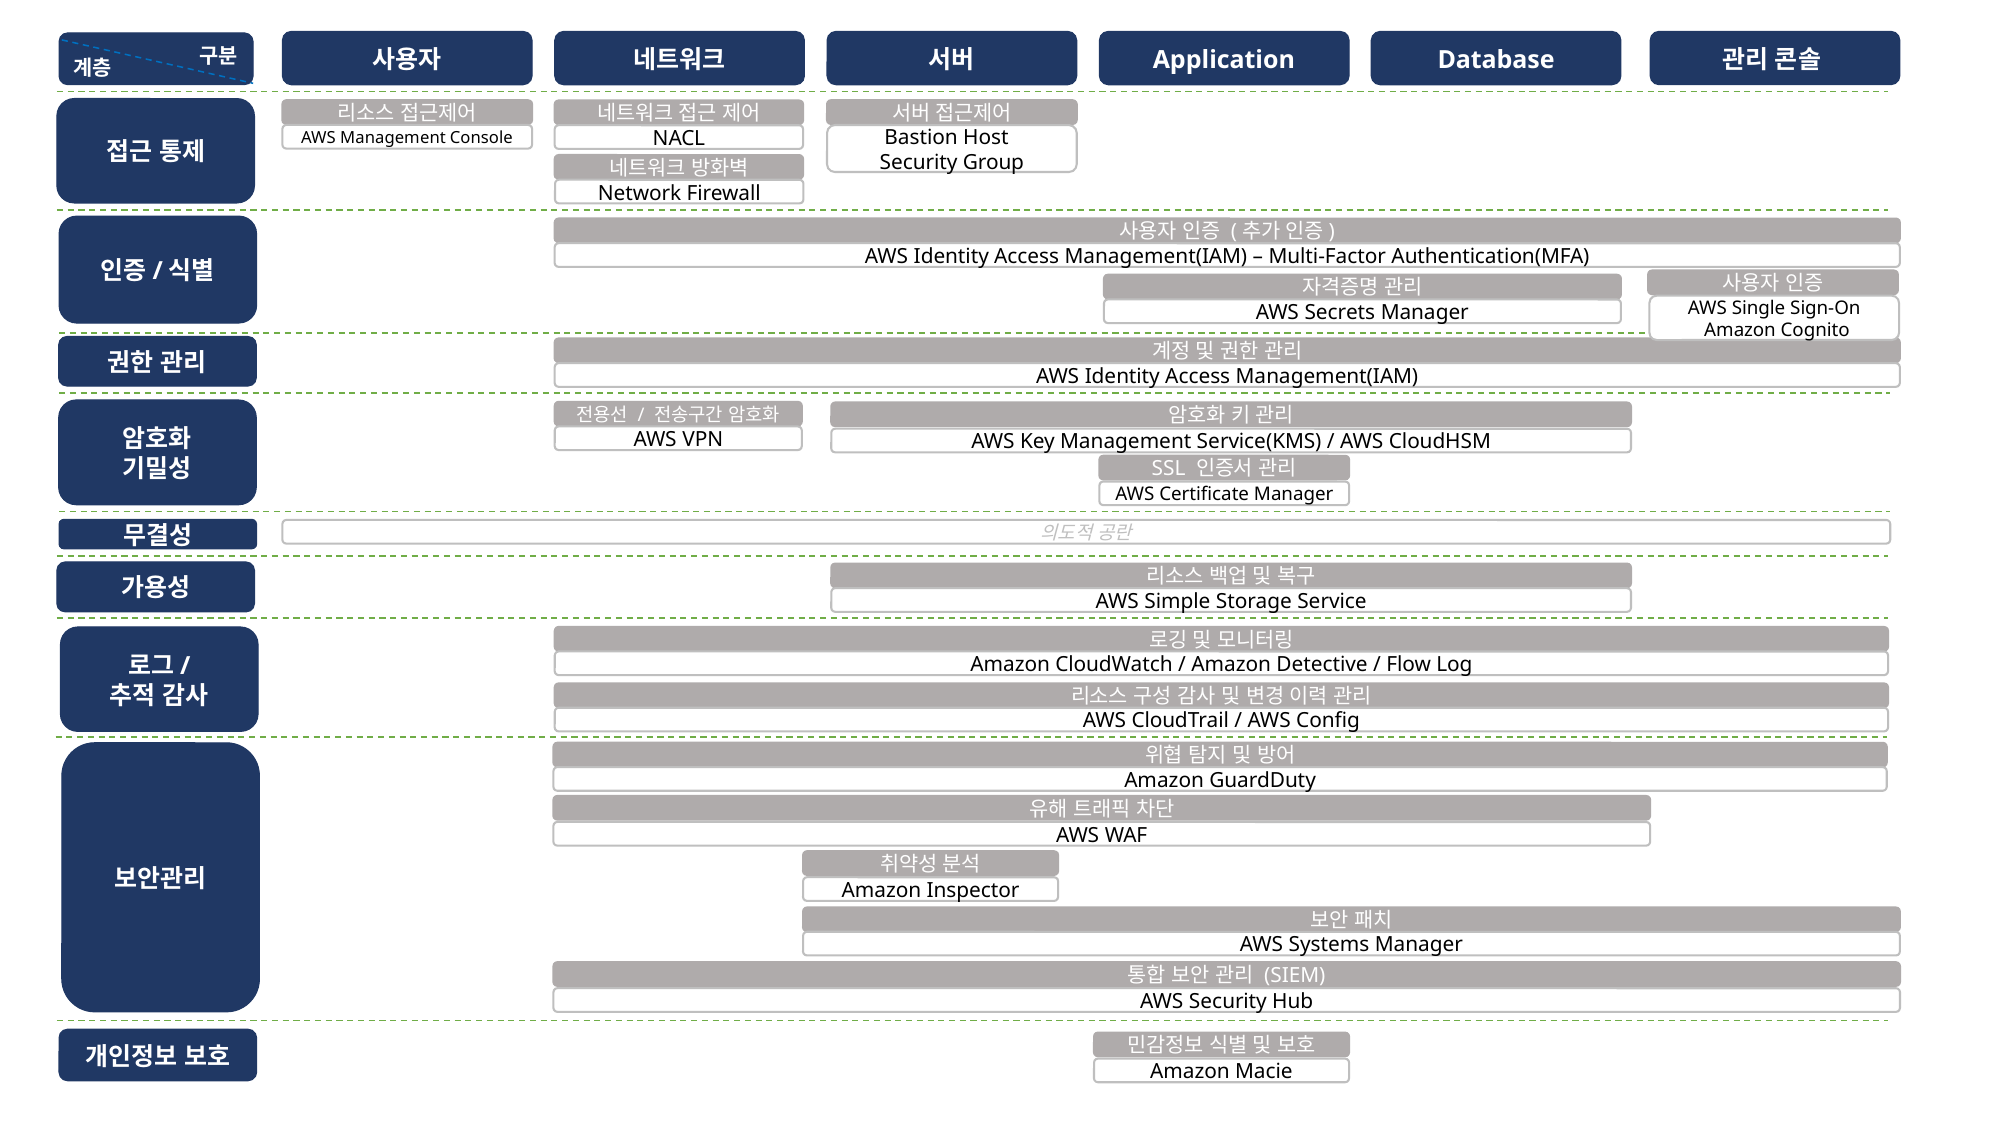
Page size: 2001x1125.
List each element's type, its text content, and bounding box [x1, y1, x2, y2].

text_box 네트워크 [554, 30, 805, 86]
text_box 의도적 공란 [281, 518, 1892, 545]
text_box 민감정보 식별 및 보호 [1092, 1031, 1351, 1057]
text_box 권한 관리 [58, 335, 257, 387]
text_box 리소스 백업 및 복구 [830, 562, 1633, 588]
text_box 사용자 인증 [1647, 269, 1899, 296]
text_box Database [1370, 30, 1622, 86]
text_box 보안관리 [61, 742, 260, 1013]
text_box 취약성 분석 [801, 850, 1060, 876]
text_box AWS CloudTrail / AWS Config [553, 706, 1890, 733]
text_box 사용자 인증 (추가 인증) [553, 217, 1901, 243]
text_box [58, 32, 251, 47]
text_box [61, 39, 254, 84]
text_box 구분 [184, 35, 355, 76]
text_box 네트워크 접근 제어 [553, 99, 805, 125]
text_box AWS Security Hub [552, 987, 1902, 1013]
text_box AWS Systems Manager [801, 930, 1901, 957]
text_box 자격증명 관리 [1102, 273, 1622, 299]
text_box AWS Certificate Manager [1098, 480, 1351, 507]
text_box 가용성 [56, 561, 256, 613]
text_box 서버 [826, 30, 1078, 86]
text_box AWS Identity Access Management(IAM) [553, 362, 1901, 388]
text_box Bastion Host Security Group [825, 123, 1078, 174]
text_box SSL 인증서 관리 [1098, 454, 1351, 480]
text_box AWS Identity Access Management(IAM) – Multi-Factor Authentication(MFA) [553, 242, 1901, 268]
text_box 무결성 [58, 518, 258, 550]
text_box 보안 패치 [801, 906, 1901, 931]
text_box 통합 보안 관리 (SIEM) [552, 961, 1902, 987]
text_box 네트워크 방화벽 [553, 153, 805, 179]
text_box AWS Single Sign-On Amazon Cognito [1648, 294, 1901, 342]
text_box AWS Key Management Service(KMS) / AWS CloudHSM [830, 427, 1633, 454]
text_box 접근 통제 [56, 97, 256, 204]
text_box Application [1098, 30, 1350, 86]
text_box 계층 [58, 47, 229, 87]
text_box 계정 및 권한 관리 [553, 337, 1901, 362]
text_box 위협 탐지 및 방어 [552, 741, 1888, 767]
text_box AWS VPN [553, 425, 803, 452]
text_box AWS Secrets Manager [1102, 298, 1622, 325]
text_box 관리 콘솔 [1649, 30, 1901, 86]
text_box AWS Simple Storage Service [830, 587, 1633, 613]
text_box 리소스 구성 감사 및 변경 이력 관리 [553, 682, 1890, 707]
text_box Amazon Macie [1092, 1057, 1351, 1084]
text_box 로깅 및 모니터링 [553, 625, 1890, 651]
text_box 암호화 키 관리 [830, 401, 1633, 427]
text_box 암호화 기밀성 [58, 399, 257, 506]
text_box 유해 트래픽 차단 [552, 794, 1652, 821]
text_box Amazon Inspector [801, 876, 1060, 902]
text_box 서버 접근제어 [825, 99, 1078, 125]
text_box 전용선 / 전송구간 암호화 [553, 400, 803, 426]
text_box Amazon GuardDuty [552, 766, 1888, 792]
text_box AWS Management Console [281, 123, 534, 150]
text_box 개인정보 보호 [58, 1028, 258, 1082]
text_box AWS WAF [552, 820, 1652, 847]
text_box Amazon CloudWatch / Amazon Detective / Flow Log [553, 650, 1890, 677]
text_box Network Firewall [553, 178, 805, 205]
text_box 사용자 [281, 30, 533, 86]
text_box 리소스 접근제어 [281, 99, 534, 124]
text_box 로그/ 추적 감사 [59, 626, 259, 732]
text_box NACL [553, 124, 805, 150]
text_box 인증/식별 [58, 215, 258, 324]
